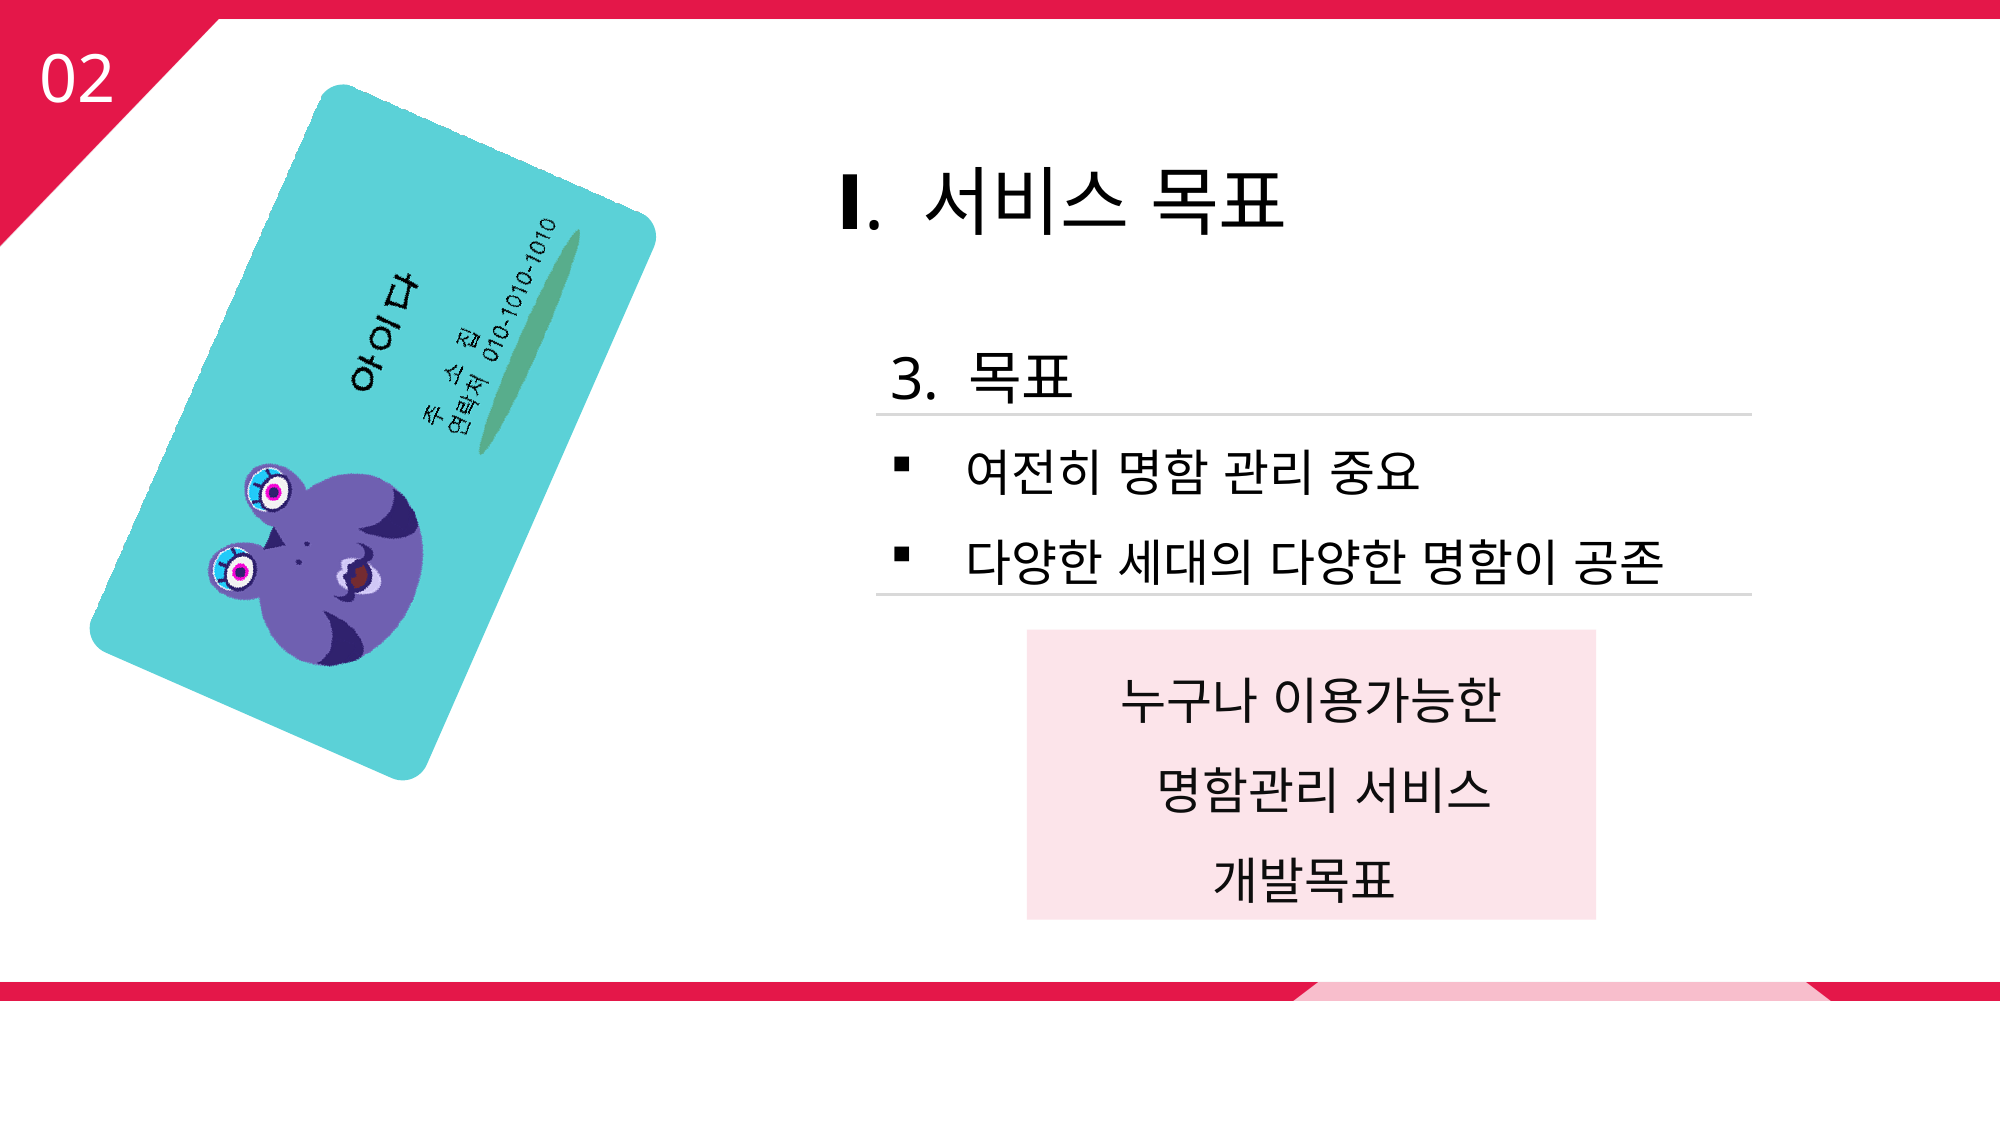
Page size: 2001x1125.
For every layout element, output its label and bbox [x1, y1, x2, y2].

text_box [821, 147, 1843, 920]
picture [190, 123, 556, 742]
text_box [0, 0, 2000, 1001]
